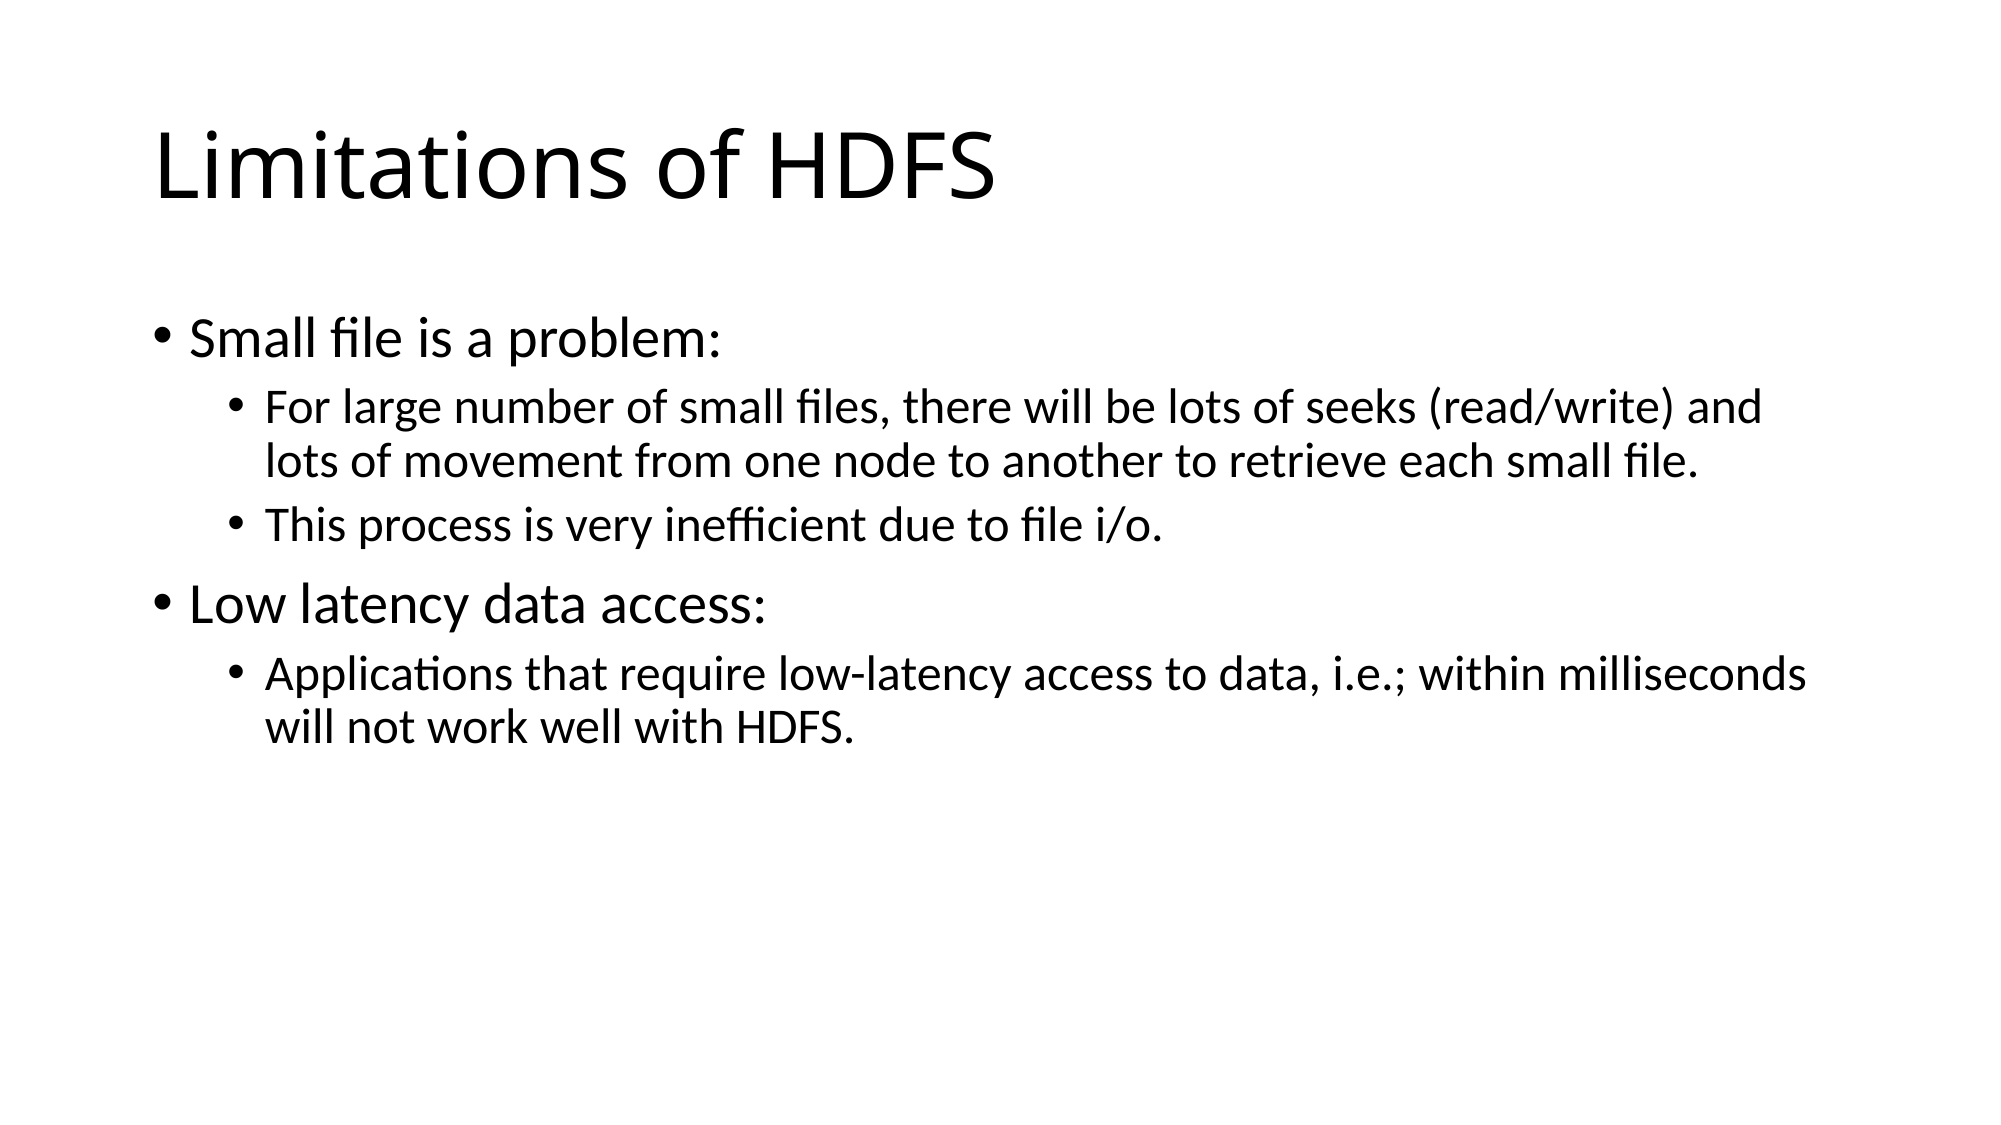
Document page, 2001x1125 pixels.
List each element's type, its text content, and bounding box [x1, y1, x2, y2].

title Limitations of HDFS [137, 59, 1863, 278]
list Small file is a problem: For large number of small files, there will be lots of seeks (read/write) and lots of movement from one node to another to retrieve each small file. This process is very inefficient due to file i/o. Low latency data access: Applications that require low-latency access to data, i.e.; within milliseconds will not work well with HDFS. [137, 299, 1863, 1014]
